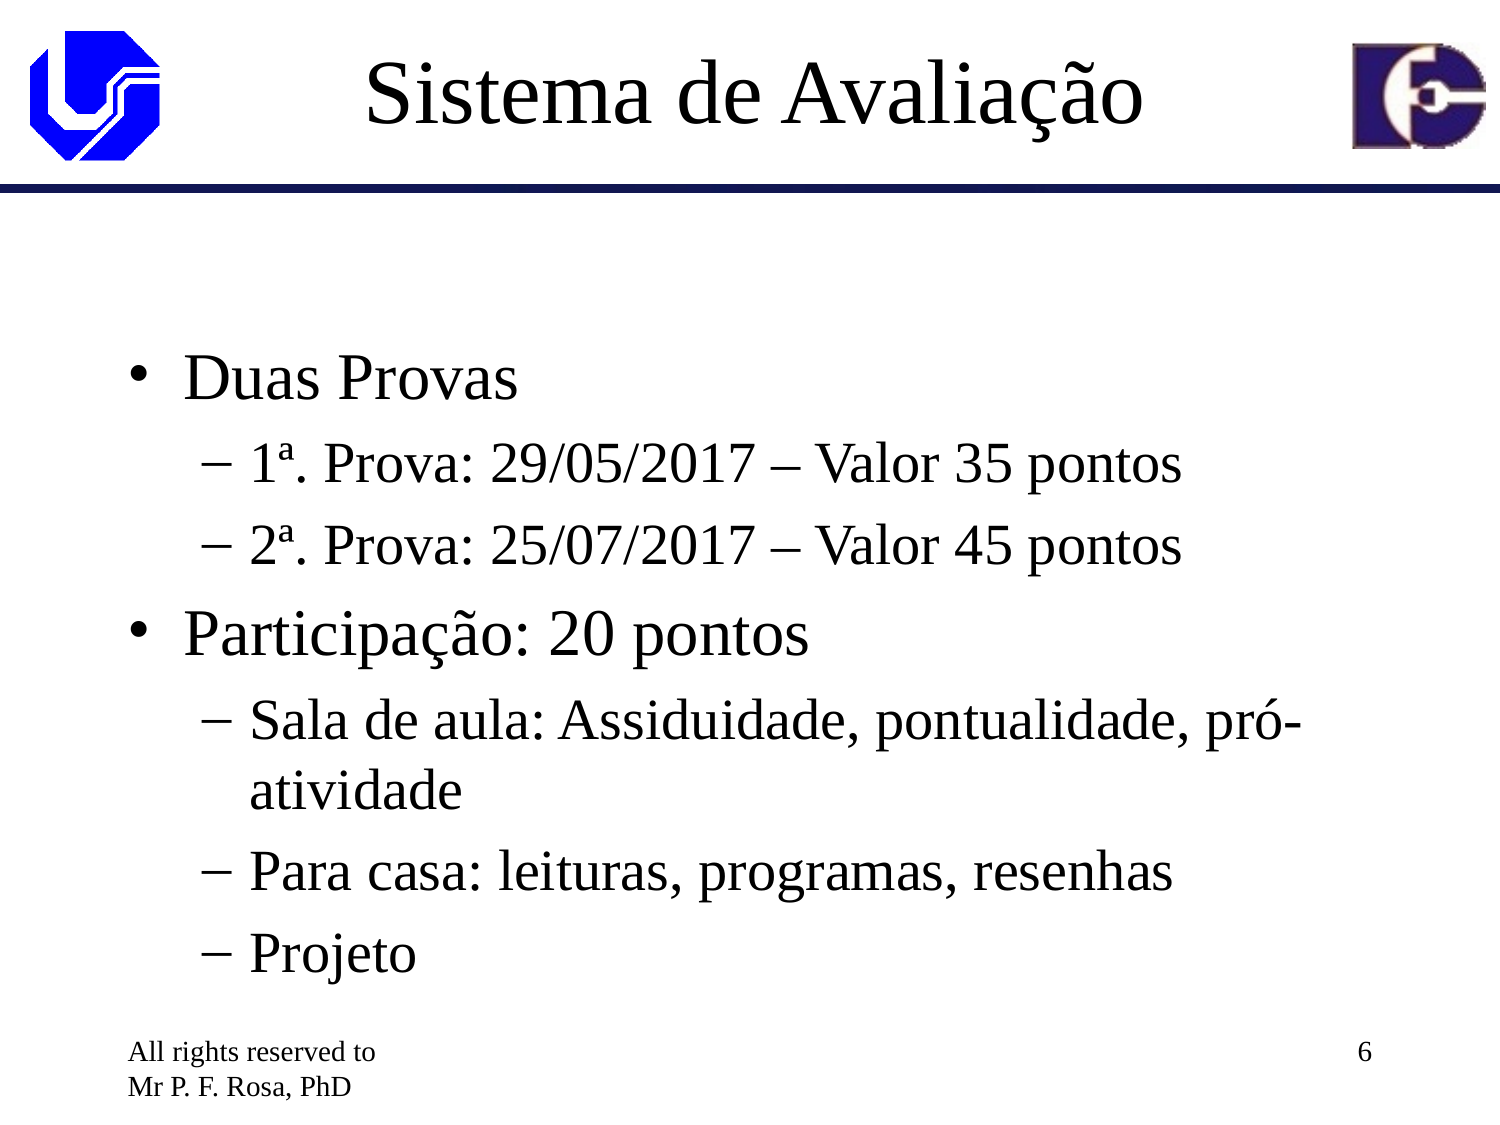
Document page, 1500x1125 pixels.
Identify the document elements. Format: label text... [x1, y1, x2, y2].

list Duas Provas 1ª. Prova: 29/05/2017 – Valor 35 pontos 2ª. Prova: 25/07/2017 – Valor 45 pontos Participação: 20 pontos Sala de aula: Assiduidade, pontualidade, pró-atividade Para casa: leituras, programas, resenhas Projeto [112, 324, 1388, 1000]
picture [29, 30, 160, 161]
slide_number All rights reserved to Mr P. F. Rosa, PhD [112, 1025, 425, 1100]
title Sistema de Avaliação [174, 12, 1336, 161]
picture [1351, 42, 1486, 149]
picture [0, 184, 1500, 193]
slide_number ‹#› [1074, 1025, 1388, 1100]
